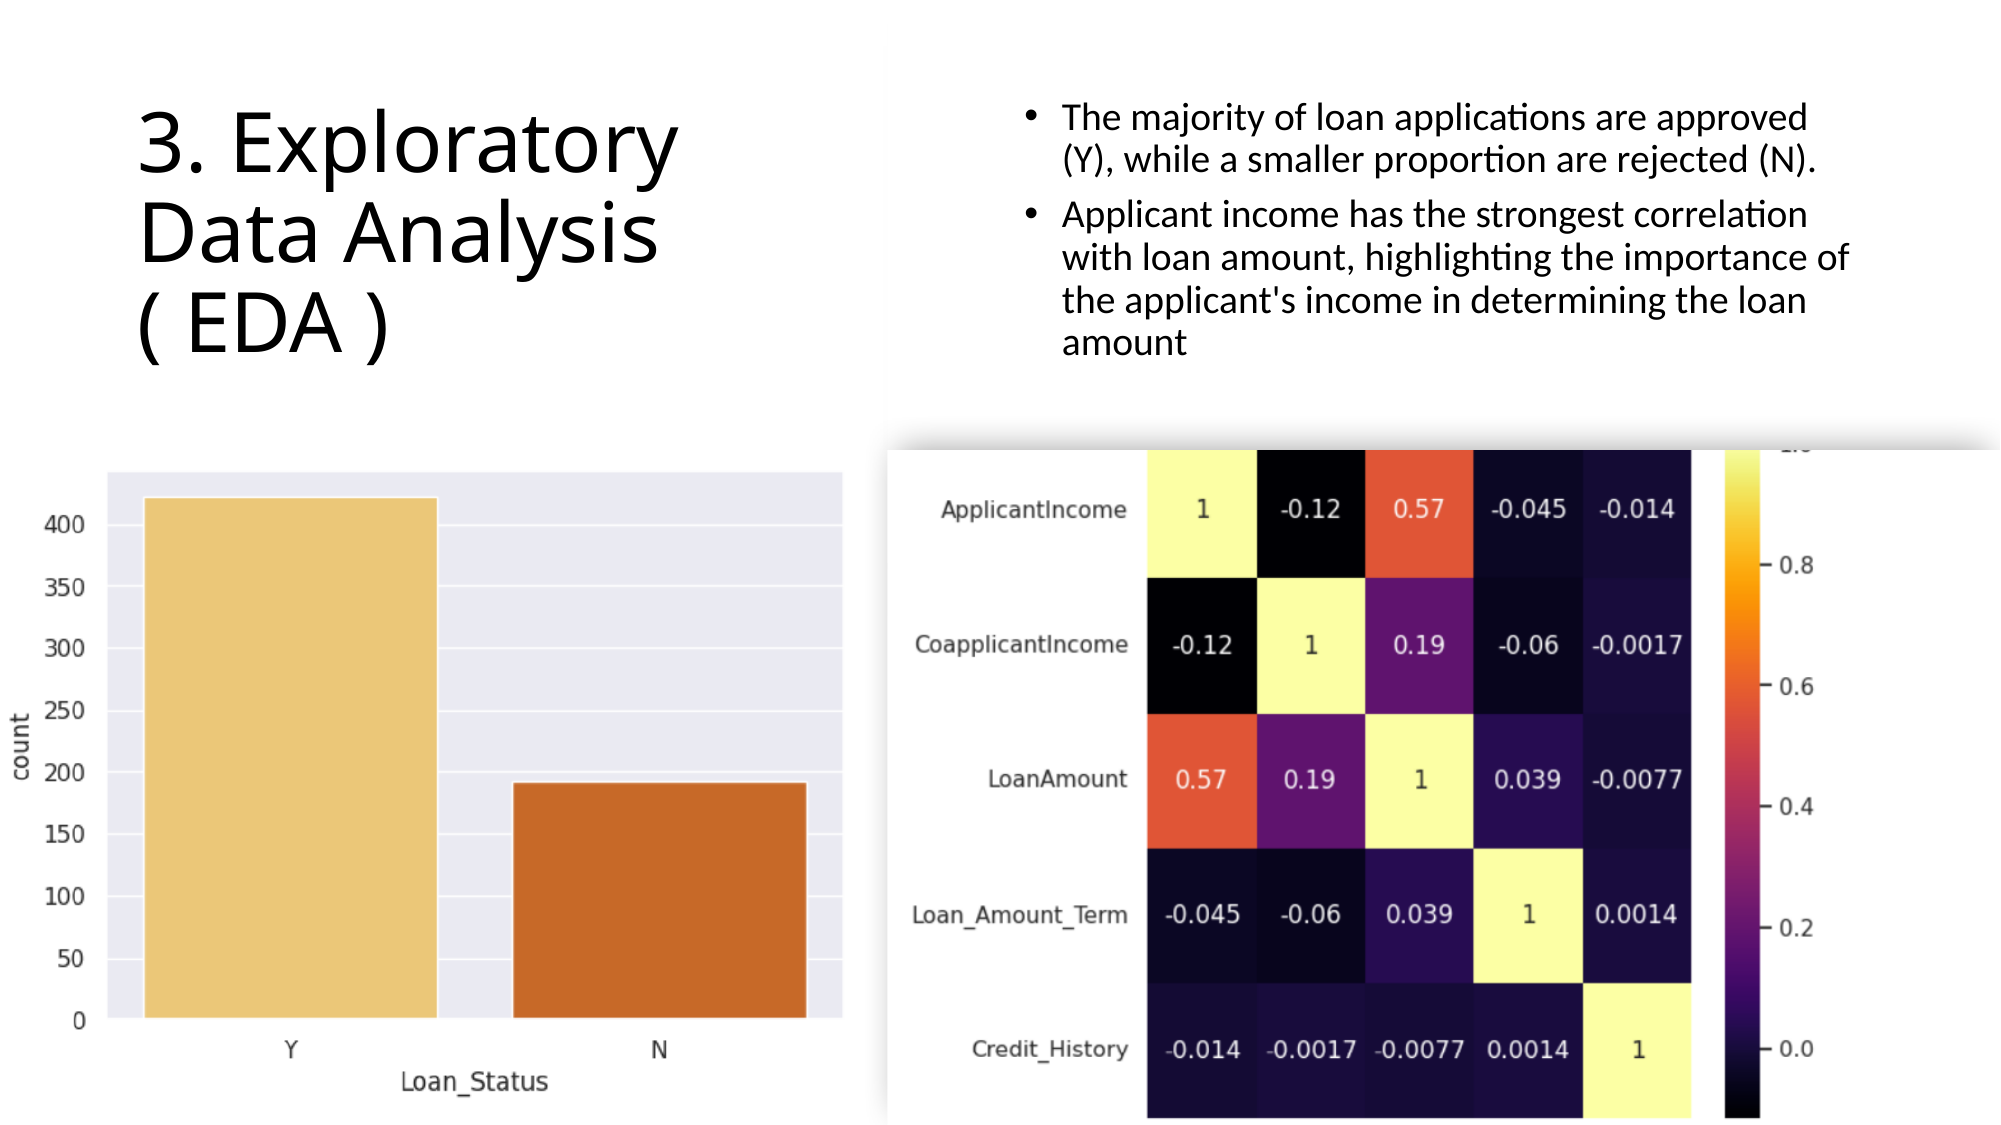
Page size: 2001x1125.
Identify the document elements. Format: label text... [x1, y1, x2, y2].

text_box The majority of loan applications are approved (Y), while a smaller proportion are rejected (N). Applicant income has the strongest correlation with loan amount, highlighting the importance of the applicant's income in determining the loan amount [999, 74, 1870, 387]
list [0, 449, 887, 1125]
text_box [886, 0, 2000, 442]
picture [887, 449, 2000, 1125]
text_box [0, 0, 886, 449]
title 3. Exploratory Data Analysis ( EDA ) [122, 68, 785, 403]
